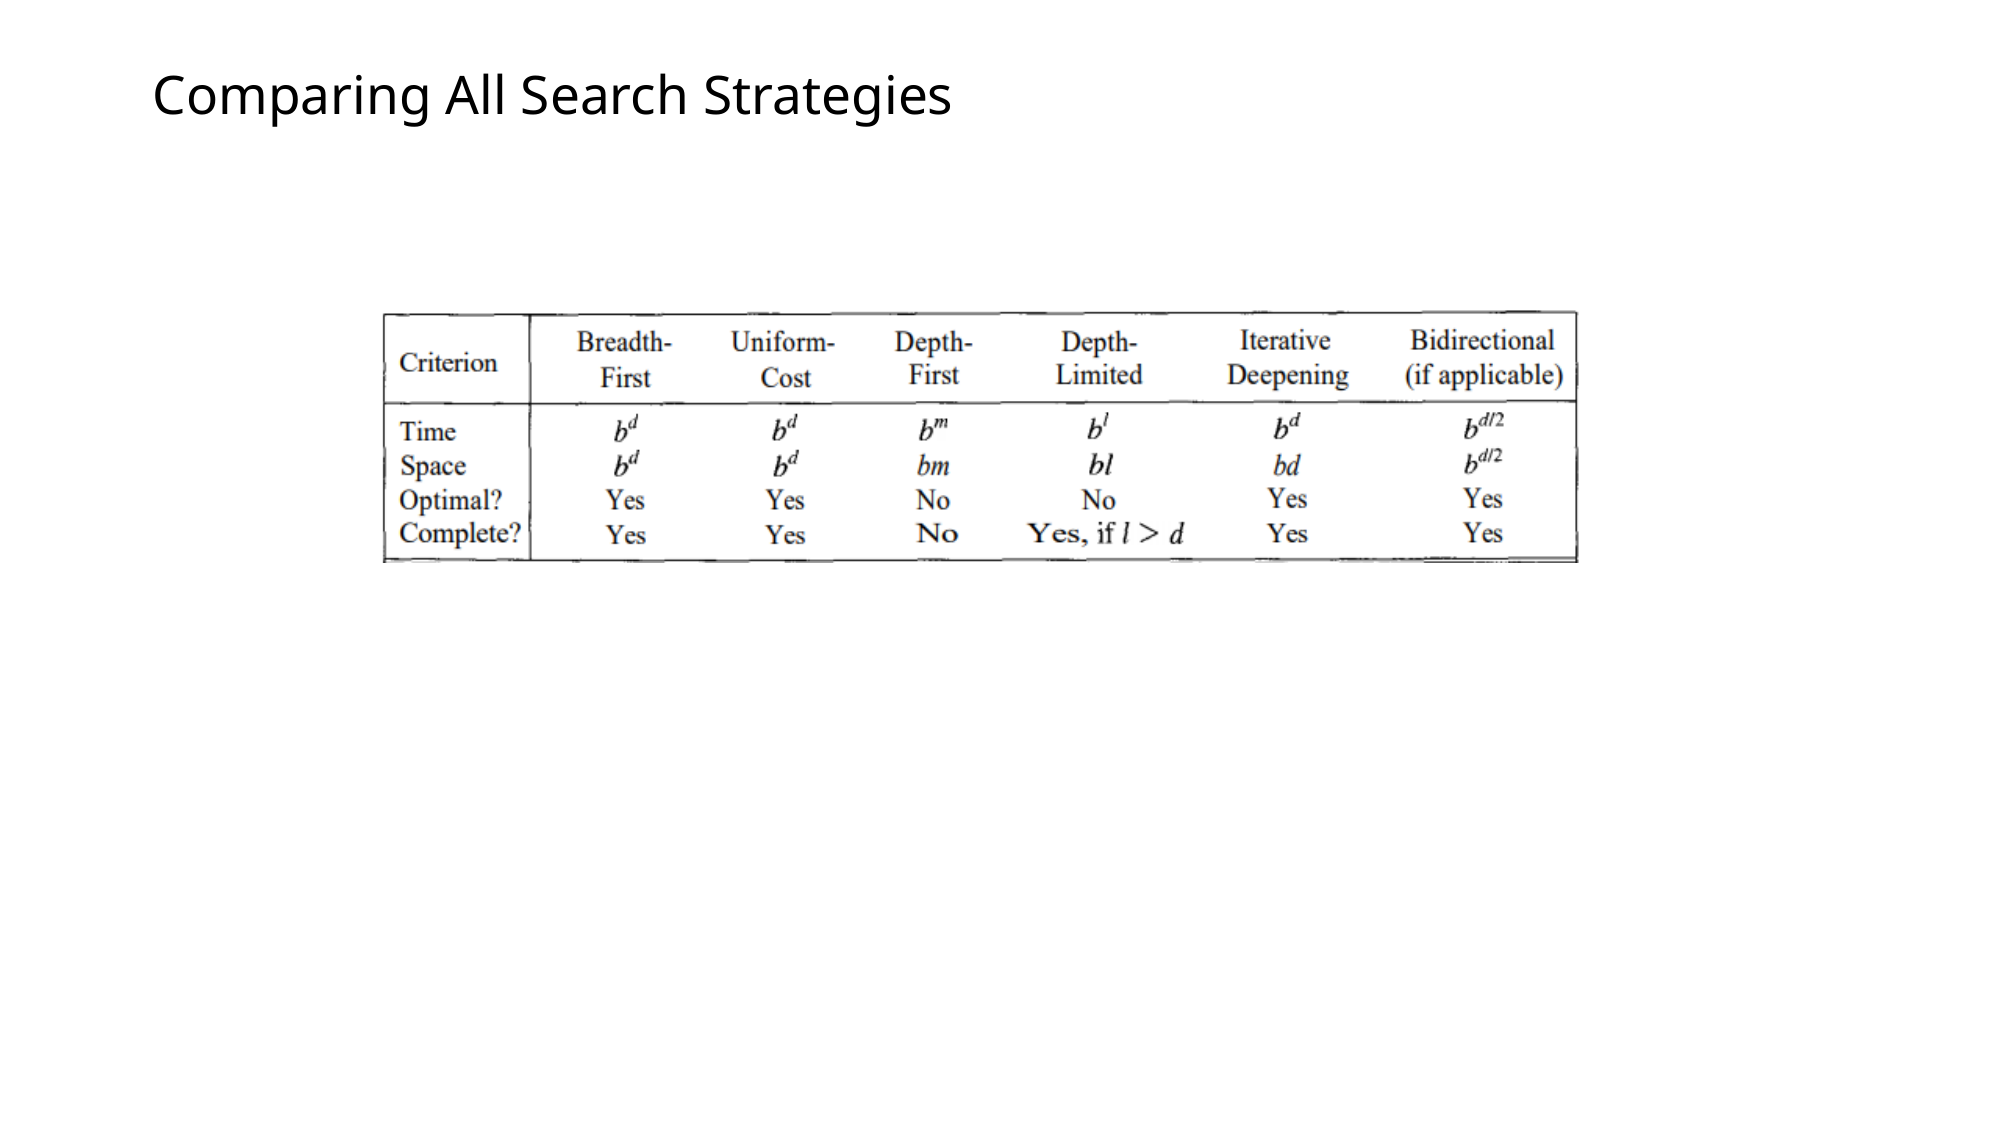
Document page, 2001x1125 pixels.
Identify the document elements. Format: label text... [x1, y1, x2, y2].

picture [374, 306, 1582, 563]
title Comparing All Search Strategies [137, 59, 1396, 134]
